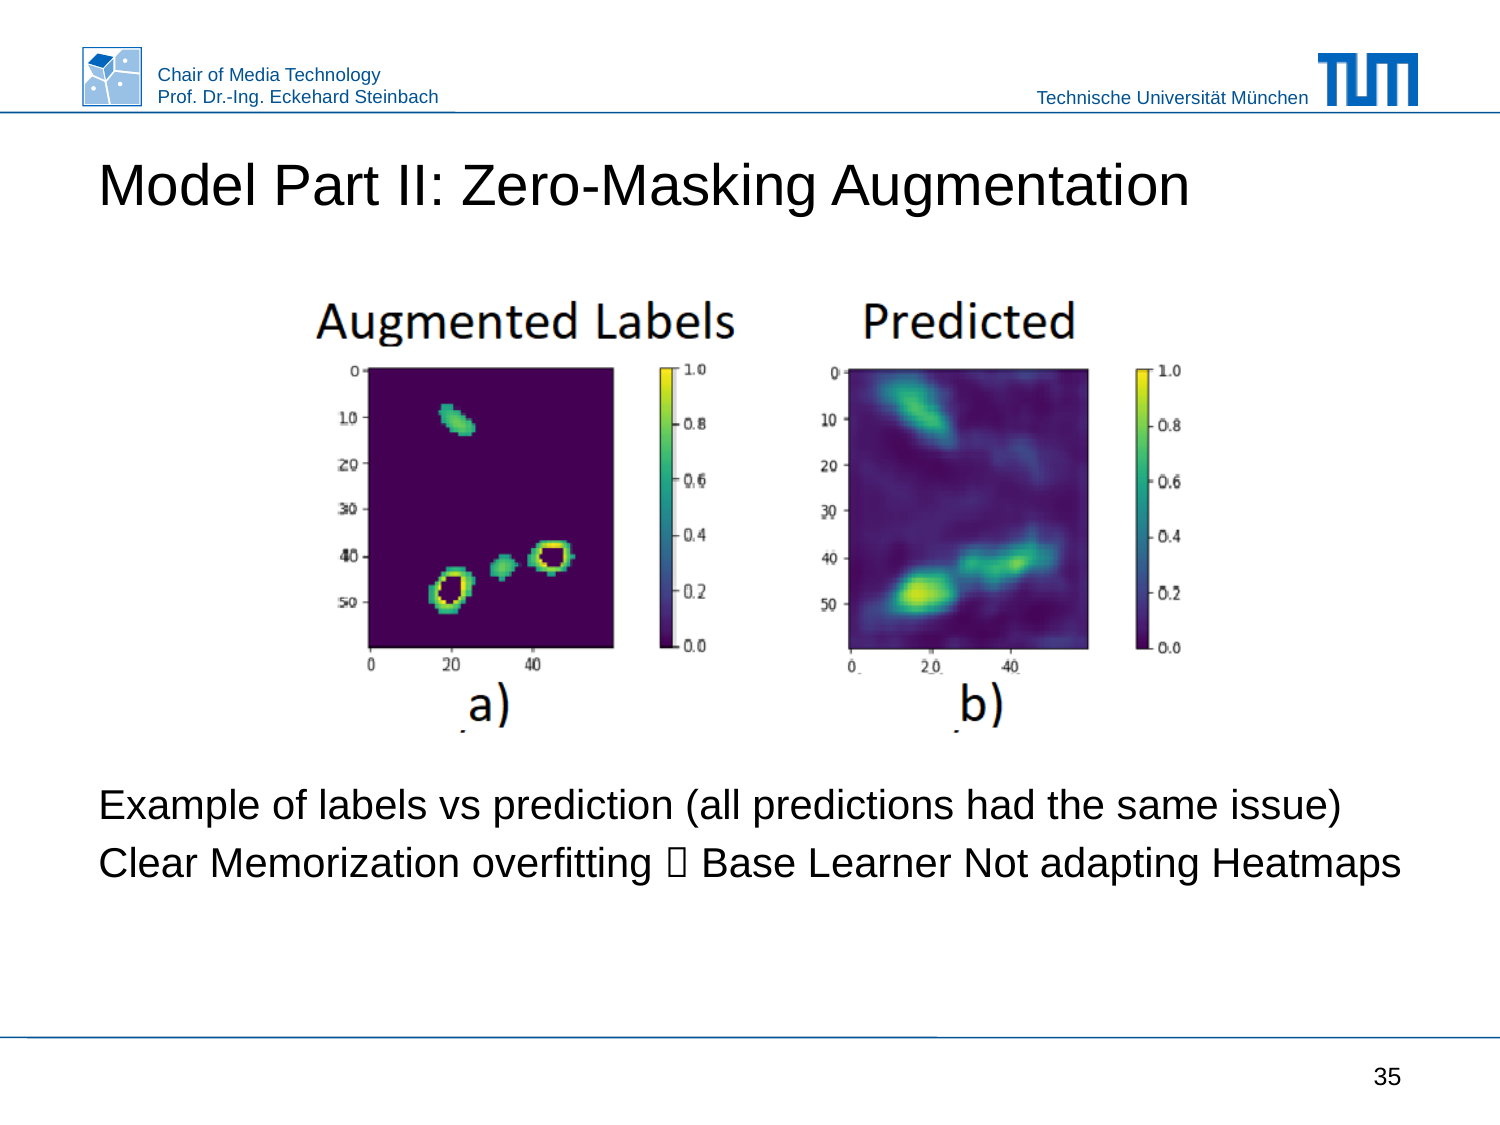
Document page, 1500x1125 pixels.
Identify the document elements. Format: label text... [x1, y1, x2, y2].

title Model Part II: Zero-Masking Augmentation [83, 139, 1417, 239]
list Example of labels vs prediction (all predictions had the same issue) Clear Memorization overfitting  Base Learner Not adapting Heatmaps [83, 770, 1442, 919]
picture [278, 292, 1222, 755]
picture [1318, 53, 1418, 106]
slide_number 35 [1219, 1049, 1417, 1101]
